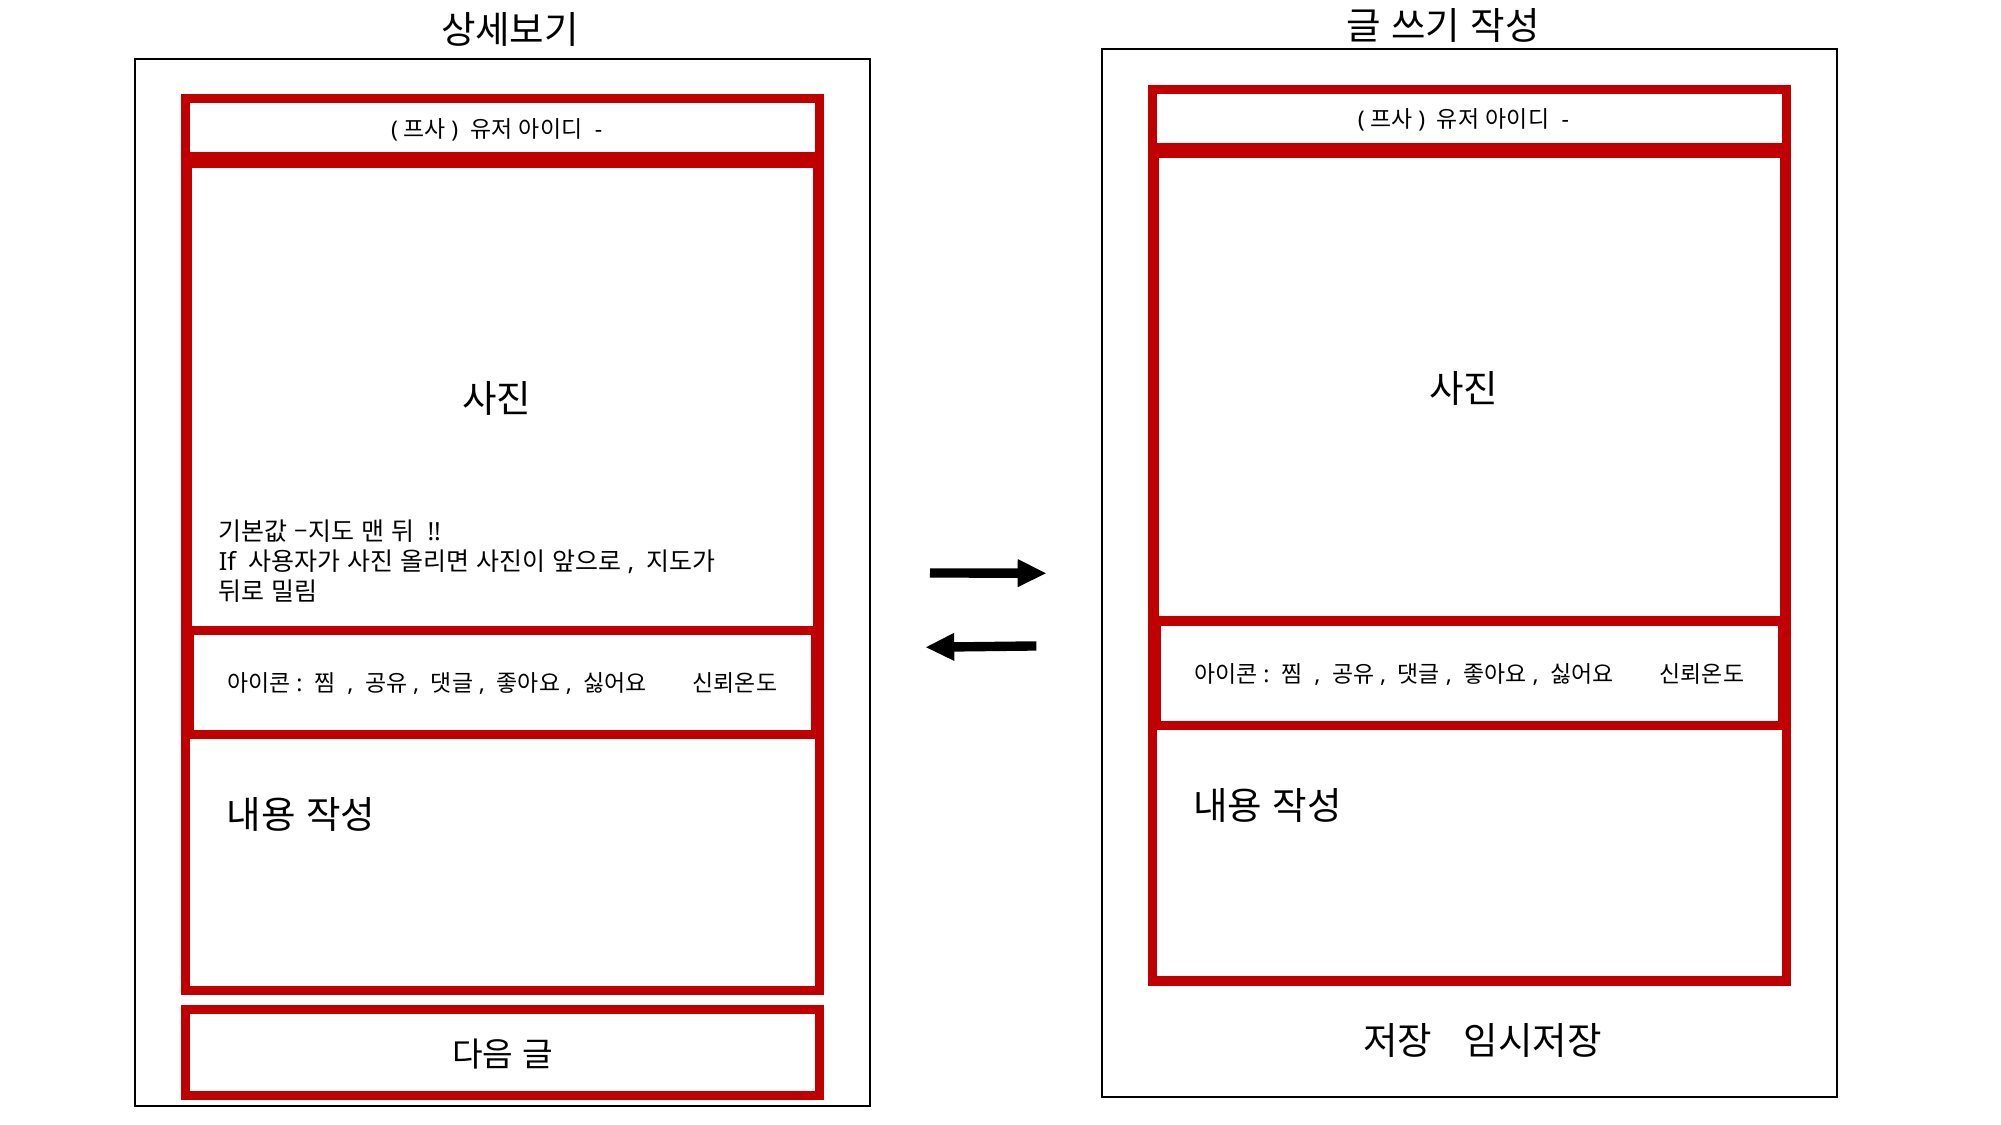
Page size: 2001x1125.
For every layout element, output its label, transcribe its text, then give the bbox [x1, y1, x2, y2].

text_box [135, 58, 870, 1107]
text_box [1101, 0, 1837, 1097]
text_box 상세보기 [426, 0, 697, 58]
